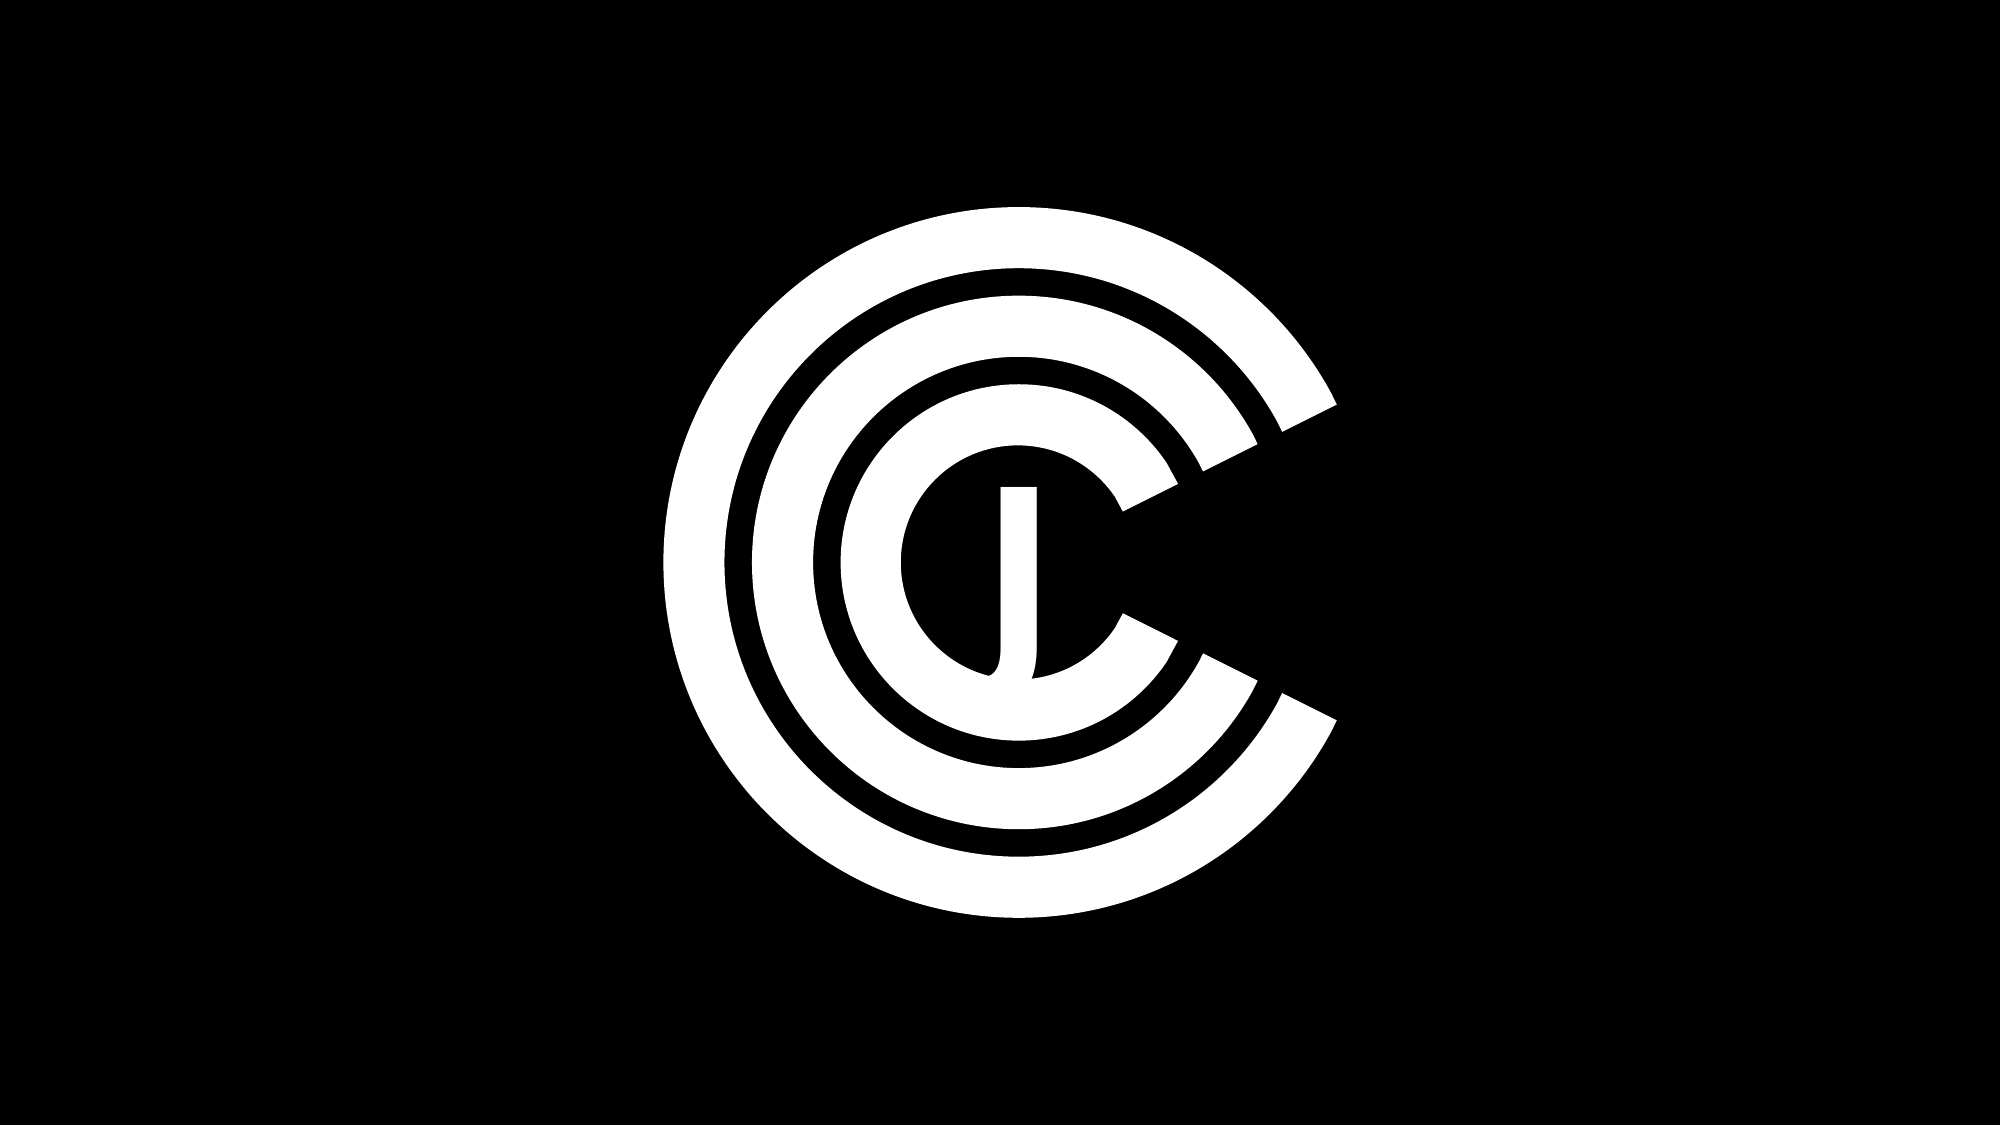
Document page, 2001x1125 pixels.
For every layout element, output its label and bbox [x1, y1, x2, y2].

text_box [664, 208, 1373, 917]
